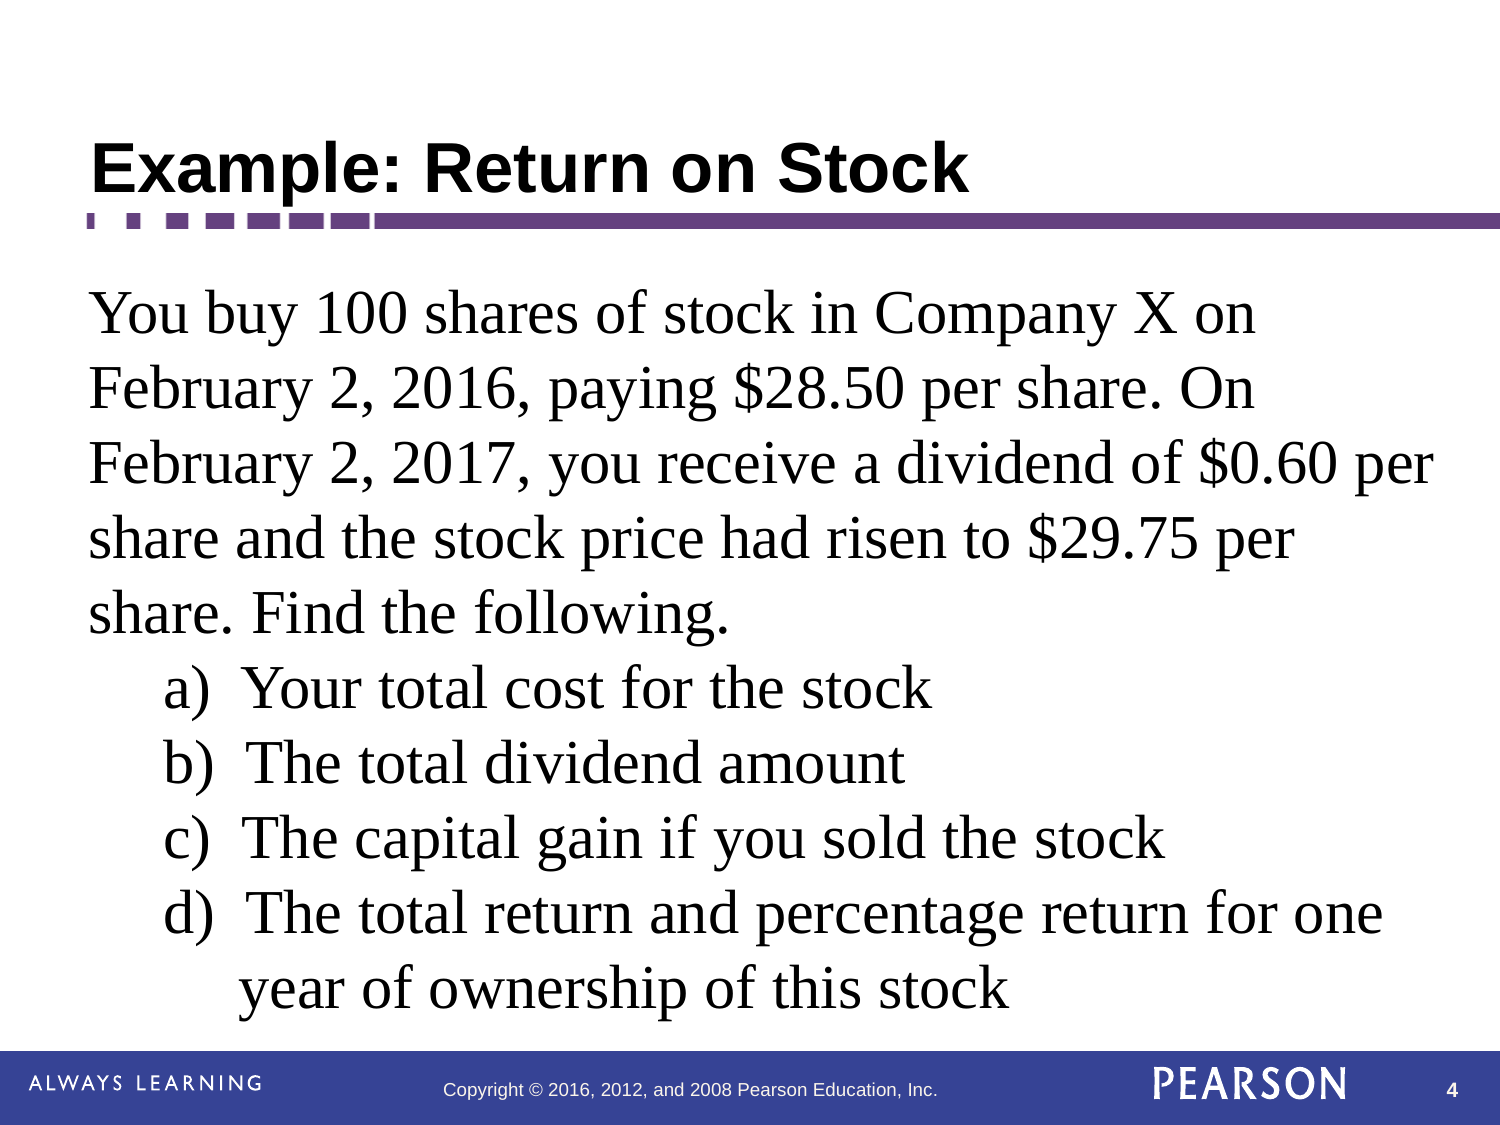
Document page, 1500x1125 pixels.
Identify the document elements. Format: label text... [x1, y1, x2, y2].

title Example: Return on Stock [75, 27, 1425, 215]
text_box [493, 299, 644, 362]
text_box You buy 100 shares of stock in Company X on February 2, 2016, paying $28.50 per share. On February 2, 2017, you receive a dividend of $0.60 per share and the stock price had risen to $29.75 per share. Find the following. a) Your total cost for the stock b) The total dividend amount c) The capital gain if you sold the stock d) The total return and percentage return for one year of ownership of this stock [73, 263, 1469, 1028]
picture [60, 213, 1500, 229]
